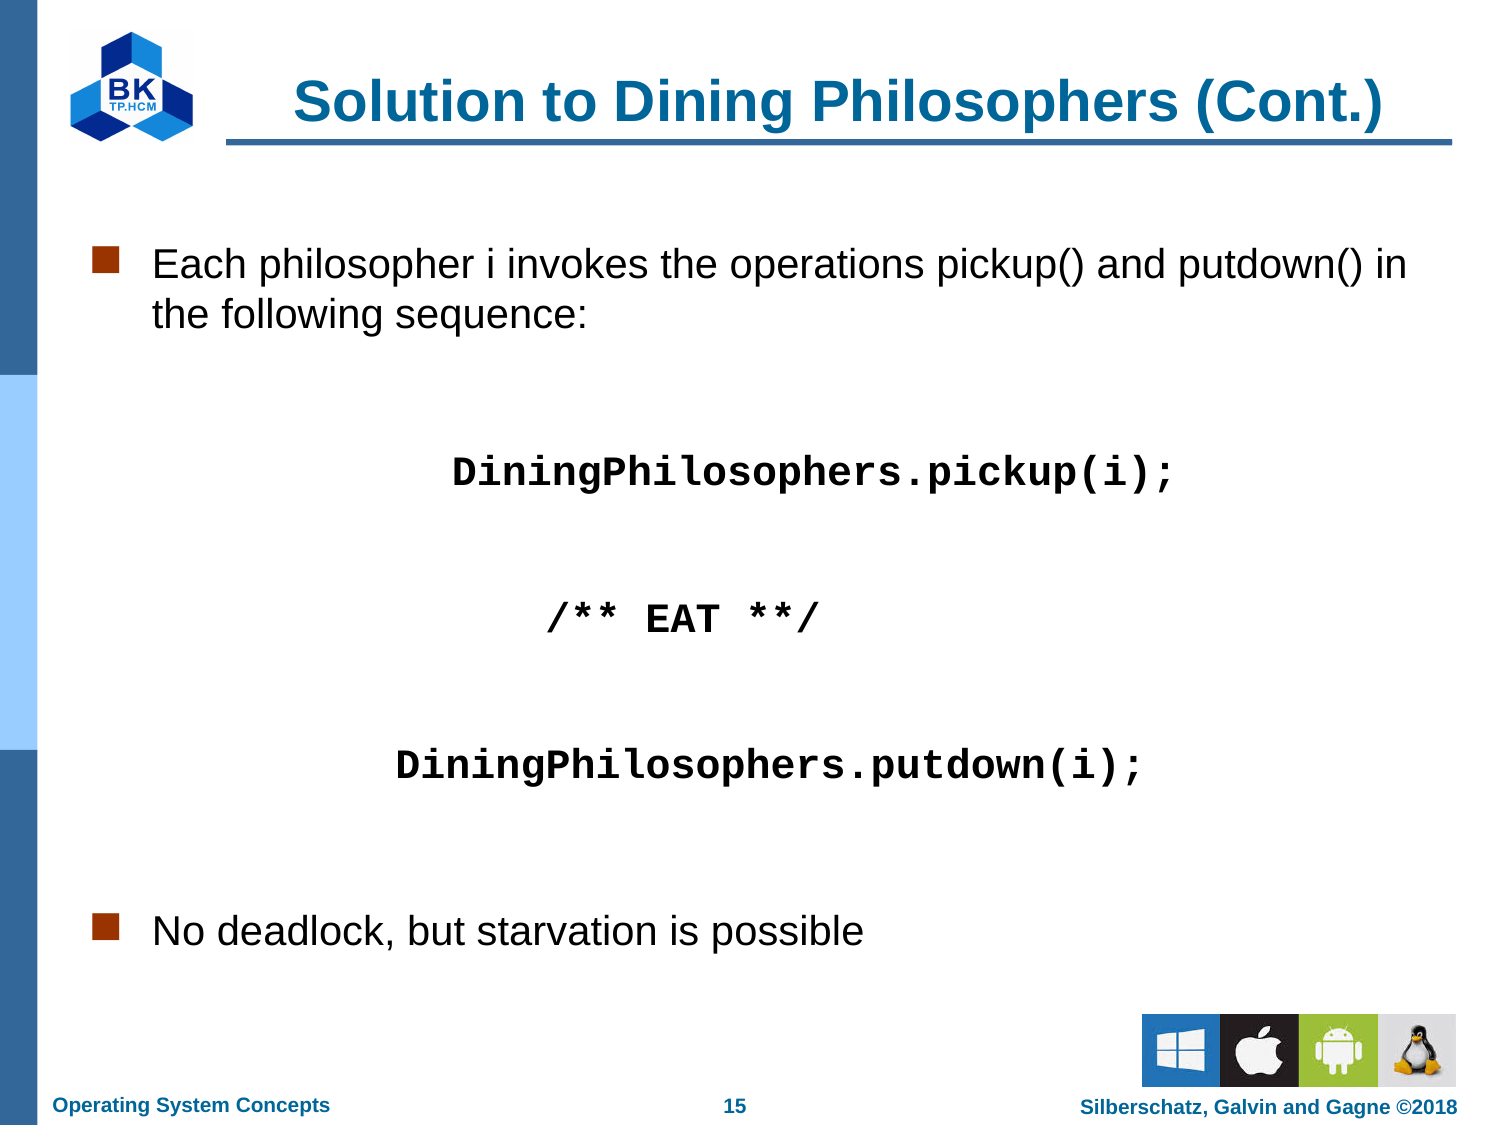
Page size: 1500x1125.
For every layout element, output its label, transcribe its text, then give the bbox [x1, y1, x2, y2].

picture [69, 30, 194, 143]
title Solution to Dining Philosophers (Cont.) [226, 45, 1452, 141]
list Each philosopher i invokes the operations pickup() and putdown() in the following sequence: DiningPhilosophers.pickup(i); /** EAT **/ DiningPhilosophers.putdown(i); No deadlock, but starvation is possible [80, 229, 1453, 1053]
picture [1142, 1014, 1456, 1087]
